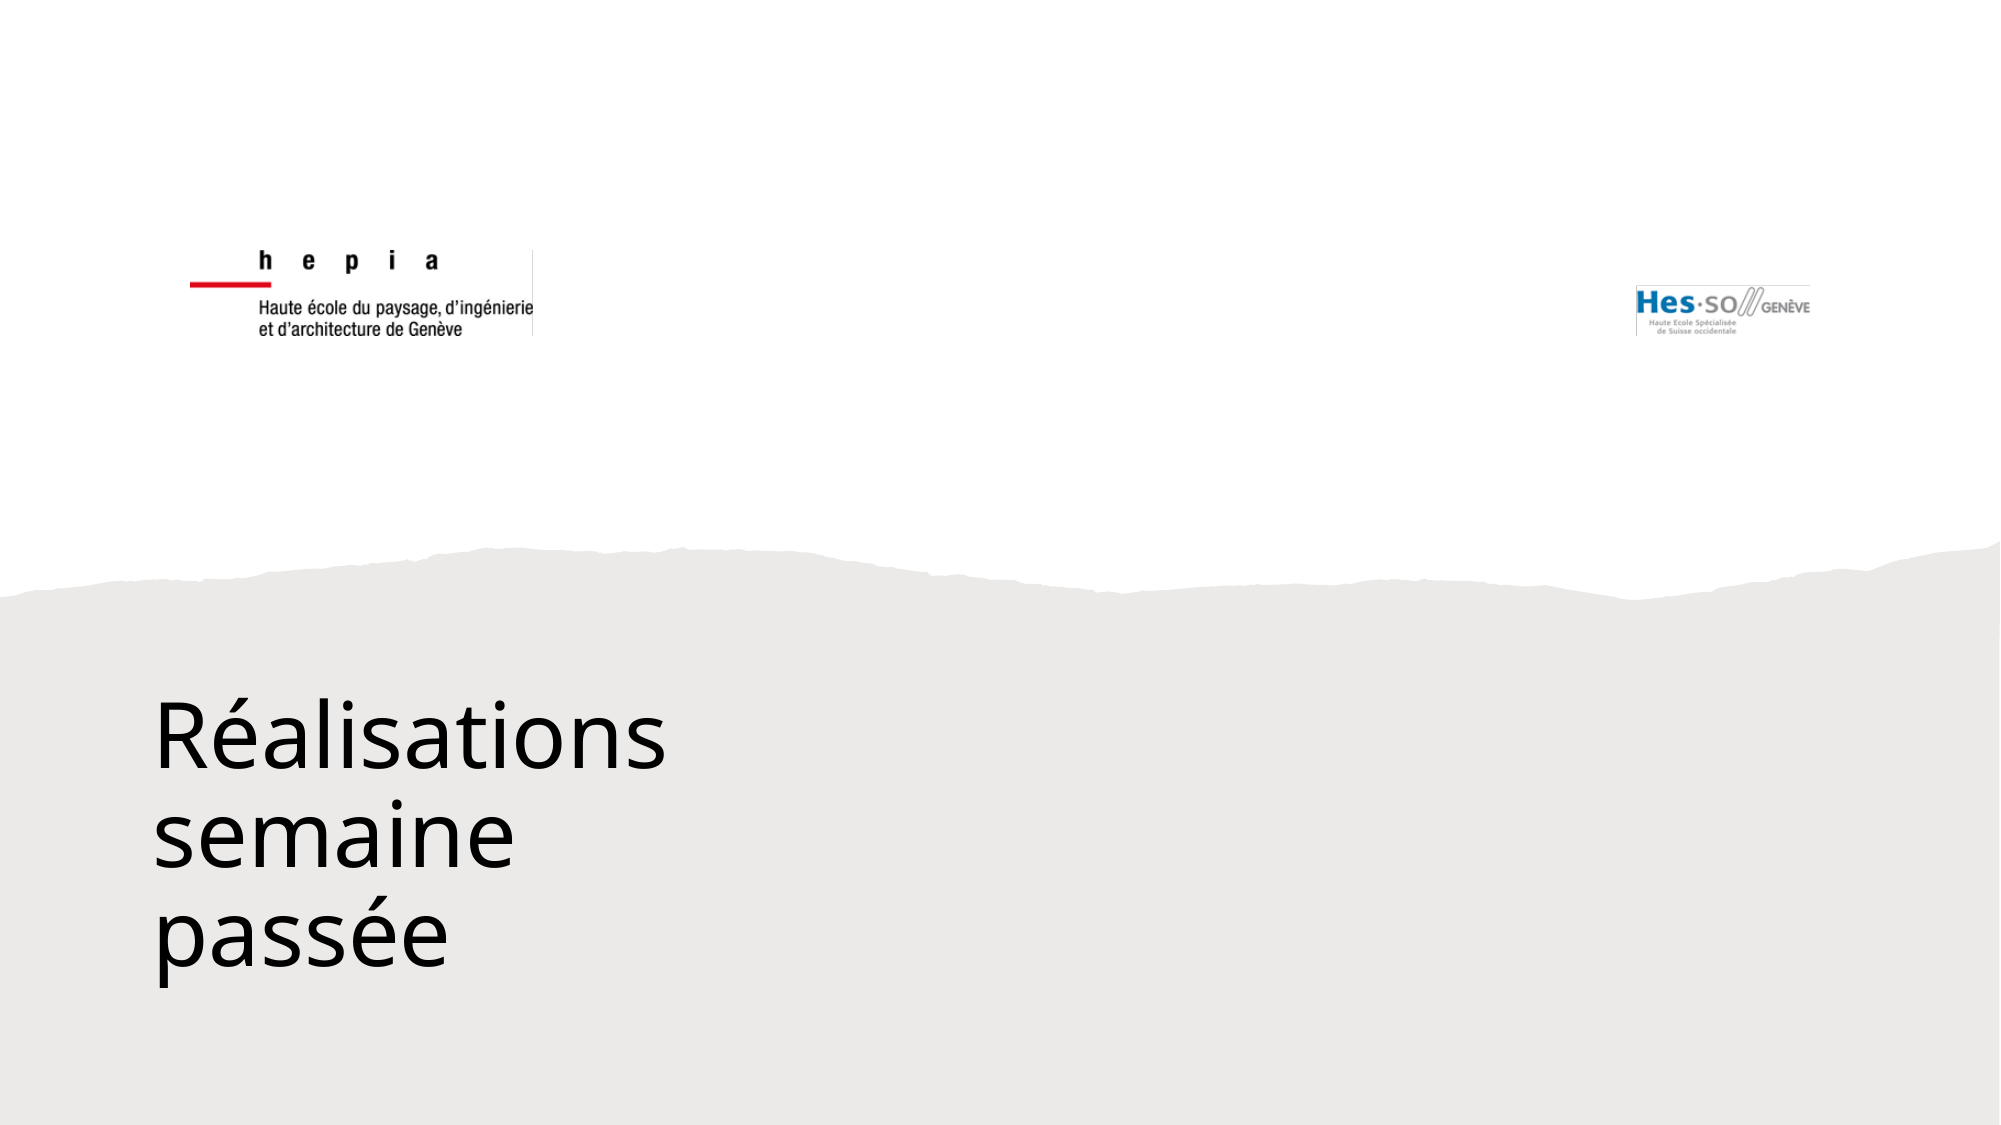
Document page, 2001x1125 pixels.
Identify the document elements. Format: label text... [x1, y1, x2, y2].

text_box [0, 539, 2000, 1125]
title Réalisations semaine passée [137, 640, 829, 1035]
text_box [0, 0, 2000, 598]
picture [189, 250, 1811, 337]
